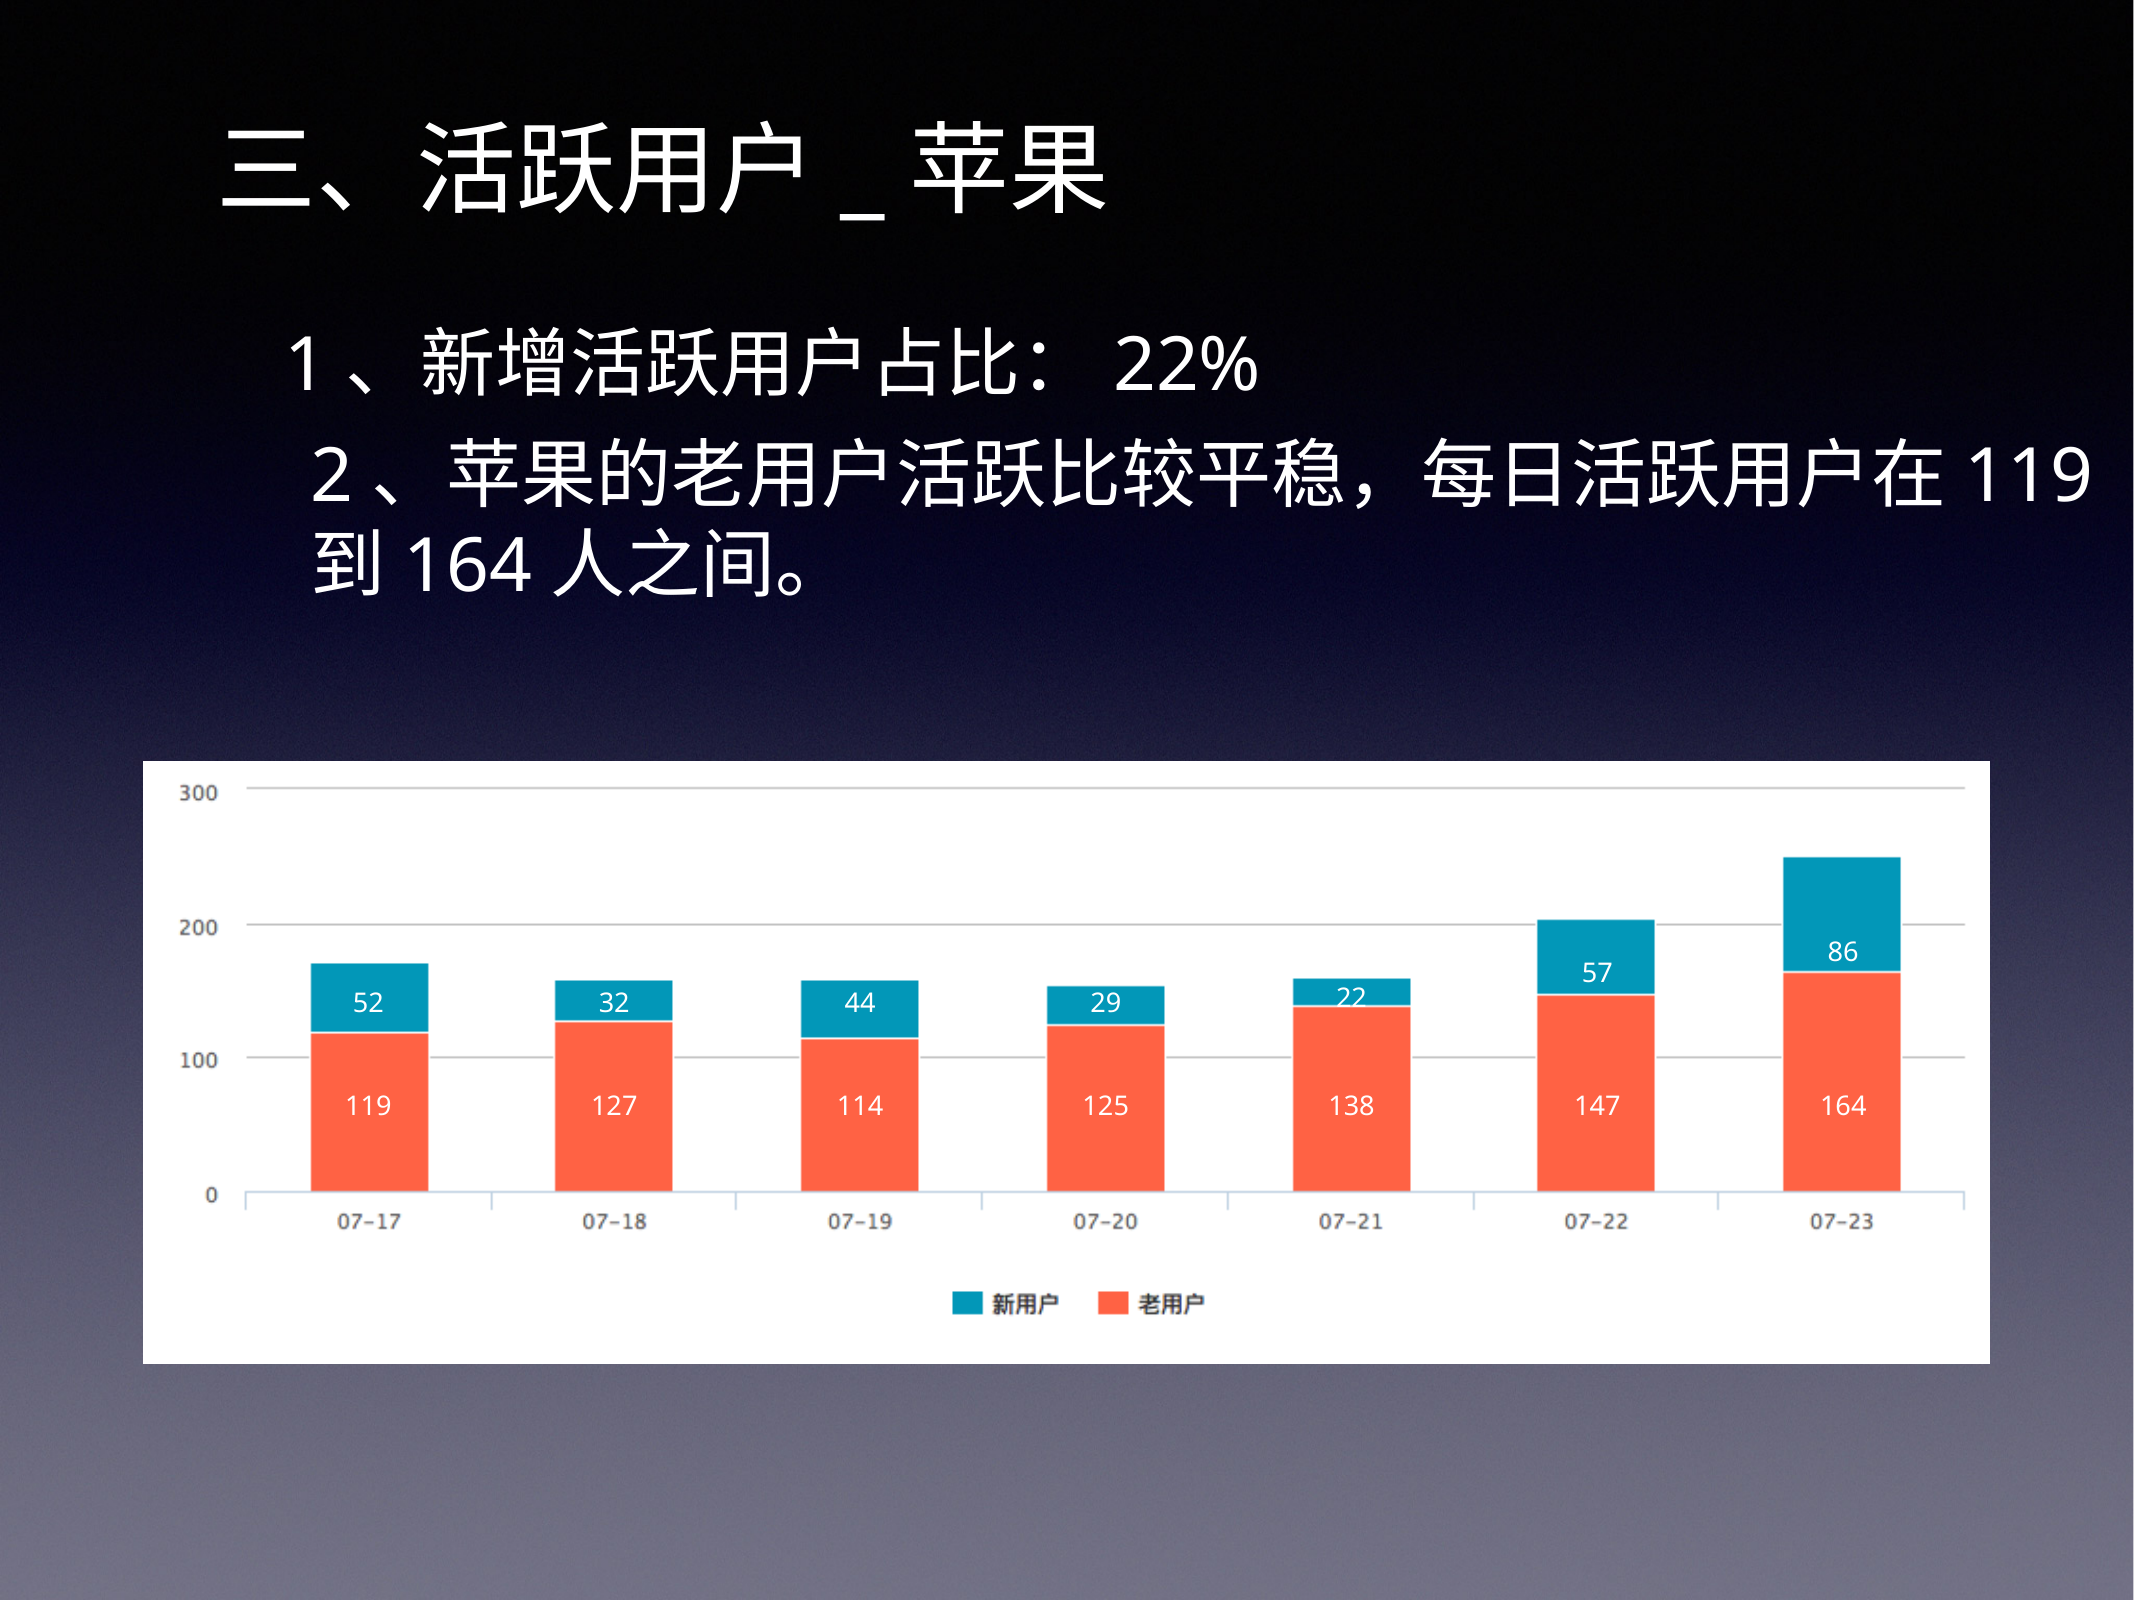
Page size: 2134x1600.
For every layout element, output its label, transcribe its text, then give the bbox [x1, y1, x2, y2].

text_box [143, 761, 1990, 1364]
text_box 2、苹果的老用户活跃比较平稳，每日活跃用户在119到164人之间。 [302, 417, 2134, 615]
title 三、活跃用户_苹果 [207, 101, 1926, 235]
picture [0, 0, 2134, 1600]
text_box 1、新增活跃用户占比：22% [275, 307, 1270, 414]
